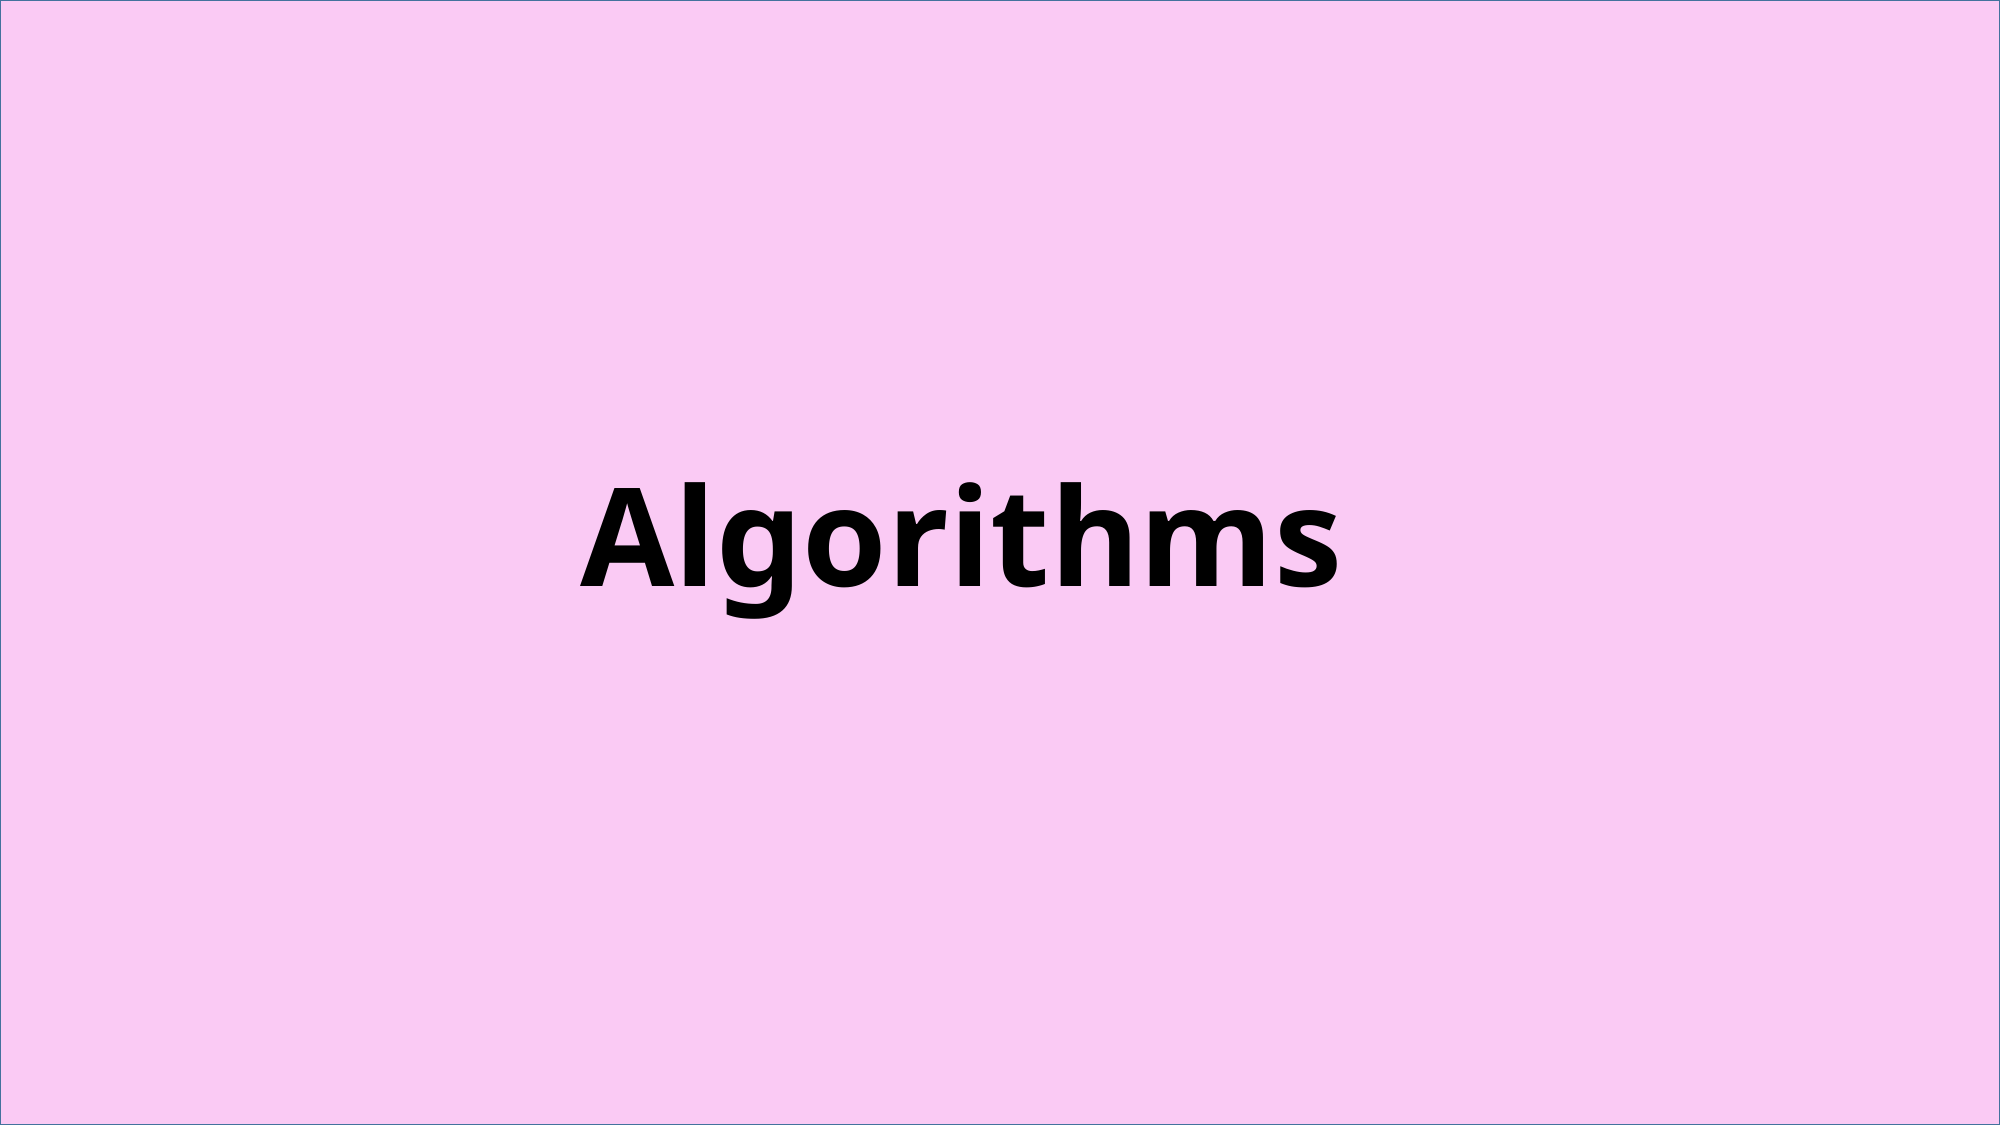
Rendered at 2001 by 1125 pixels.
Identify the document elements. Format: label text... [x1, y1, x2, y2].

title Algorithms [211, 459, 1712, 624]
text_box [0, 0, 2000, 1125]
